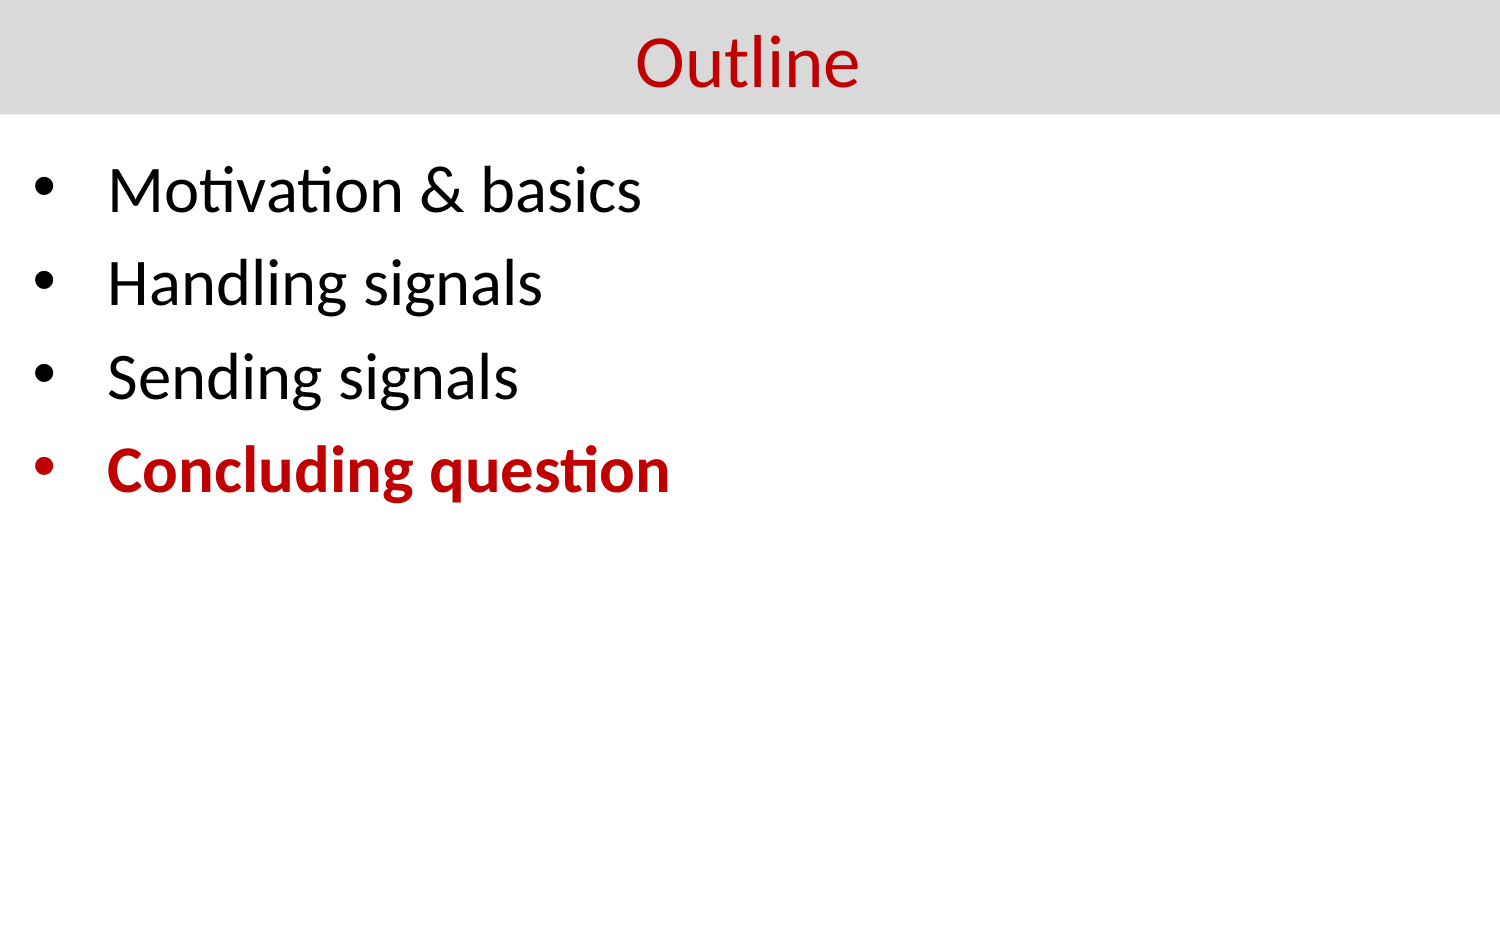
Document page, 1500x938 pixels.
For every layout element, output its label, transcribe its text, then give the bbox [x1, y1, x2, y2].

title Outline [0, 0, 1500, 115]
subtitle Motivation & basics Handling signals Sending signals Concluding question [17, 138, 1483, 918]
